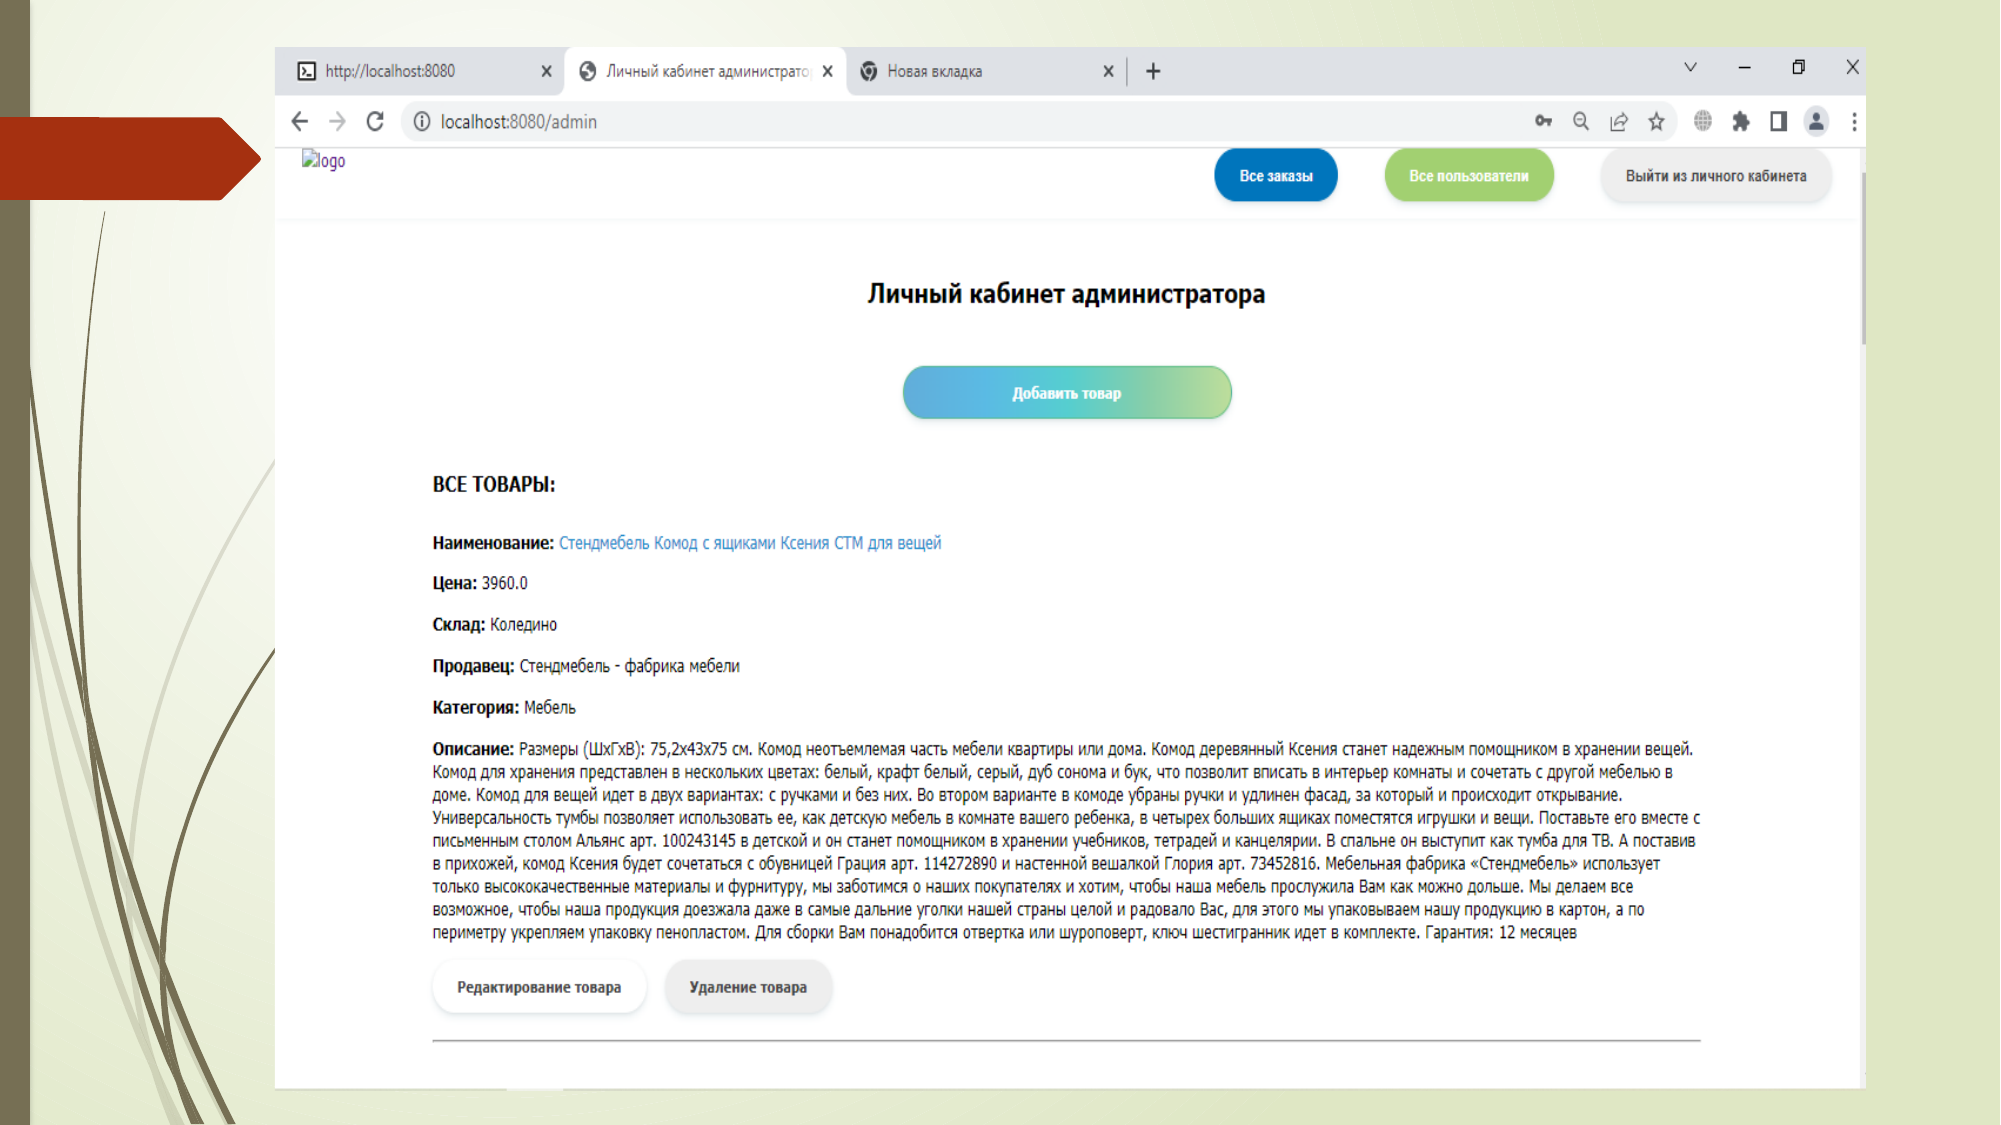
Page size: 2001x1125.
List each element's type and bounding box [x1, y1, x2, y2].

picture [274, 47, 1867, 1092]
